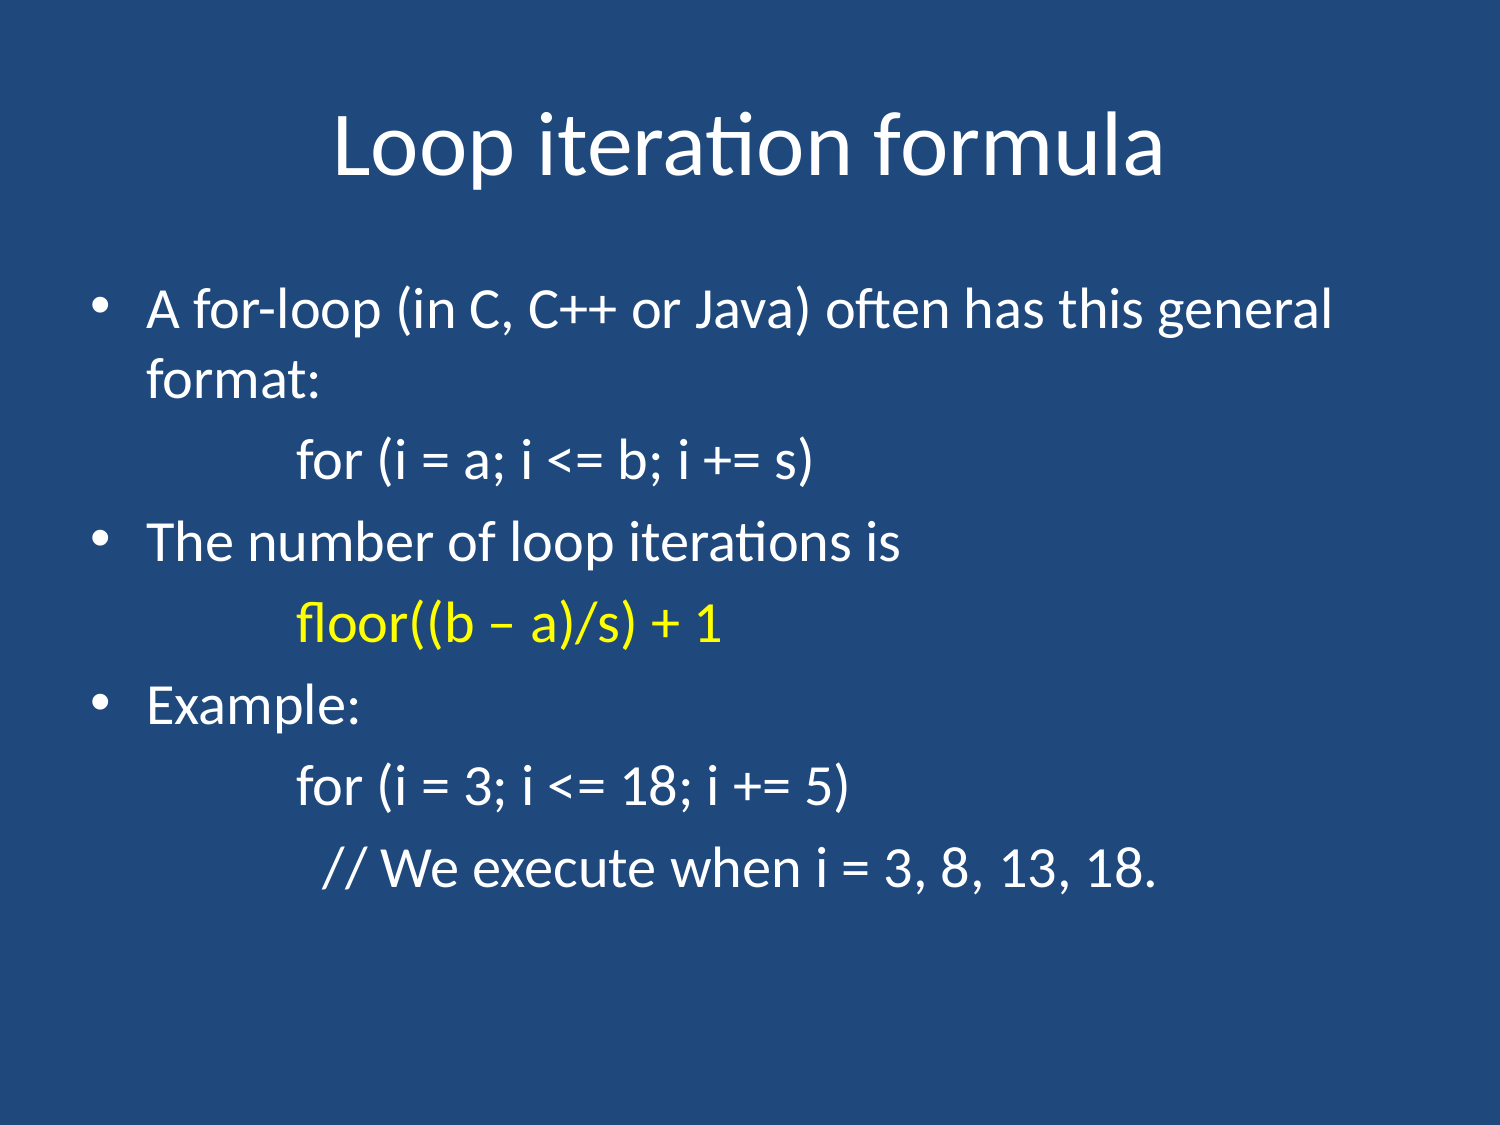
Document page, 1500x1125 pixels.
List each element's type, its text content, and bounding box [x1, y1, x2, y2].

title Loop iteration formula [75, 45, 1425, 233]
list A for-loop (in C, C++ or Java) often has this general format: for (i = a; i <= b; i += s) The number of loop iterations is floor((b – a)/s) + 1 Example: for (i = 3; i <= 18; i += 5) // We execute when i = 3, 8, 13, 18. [75, 262, 1425, 1005]
